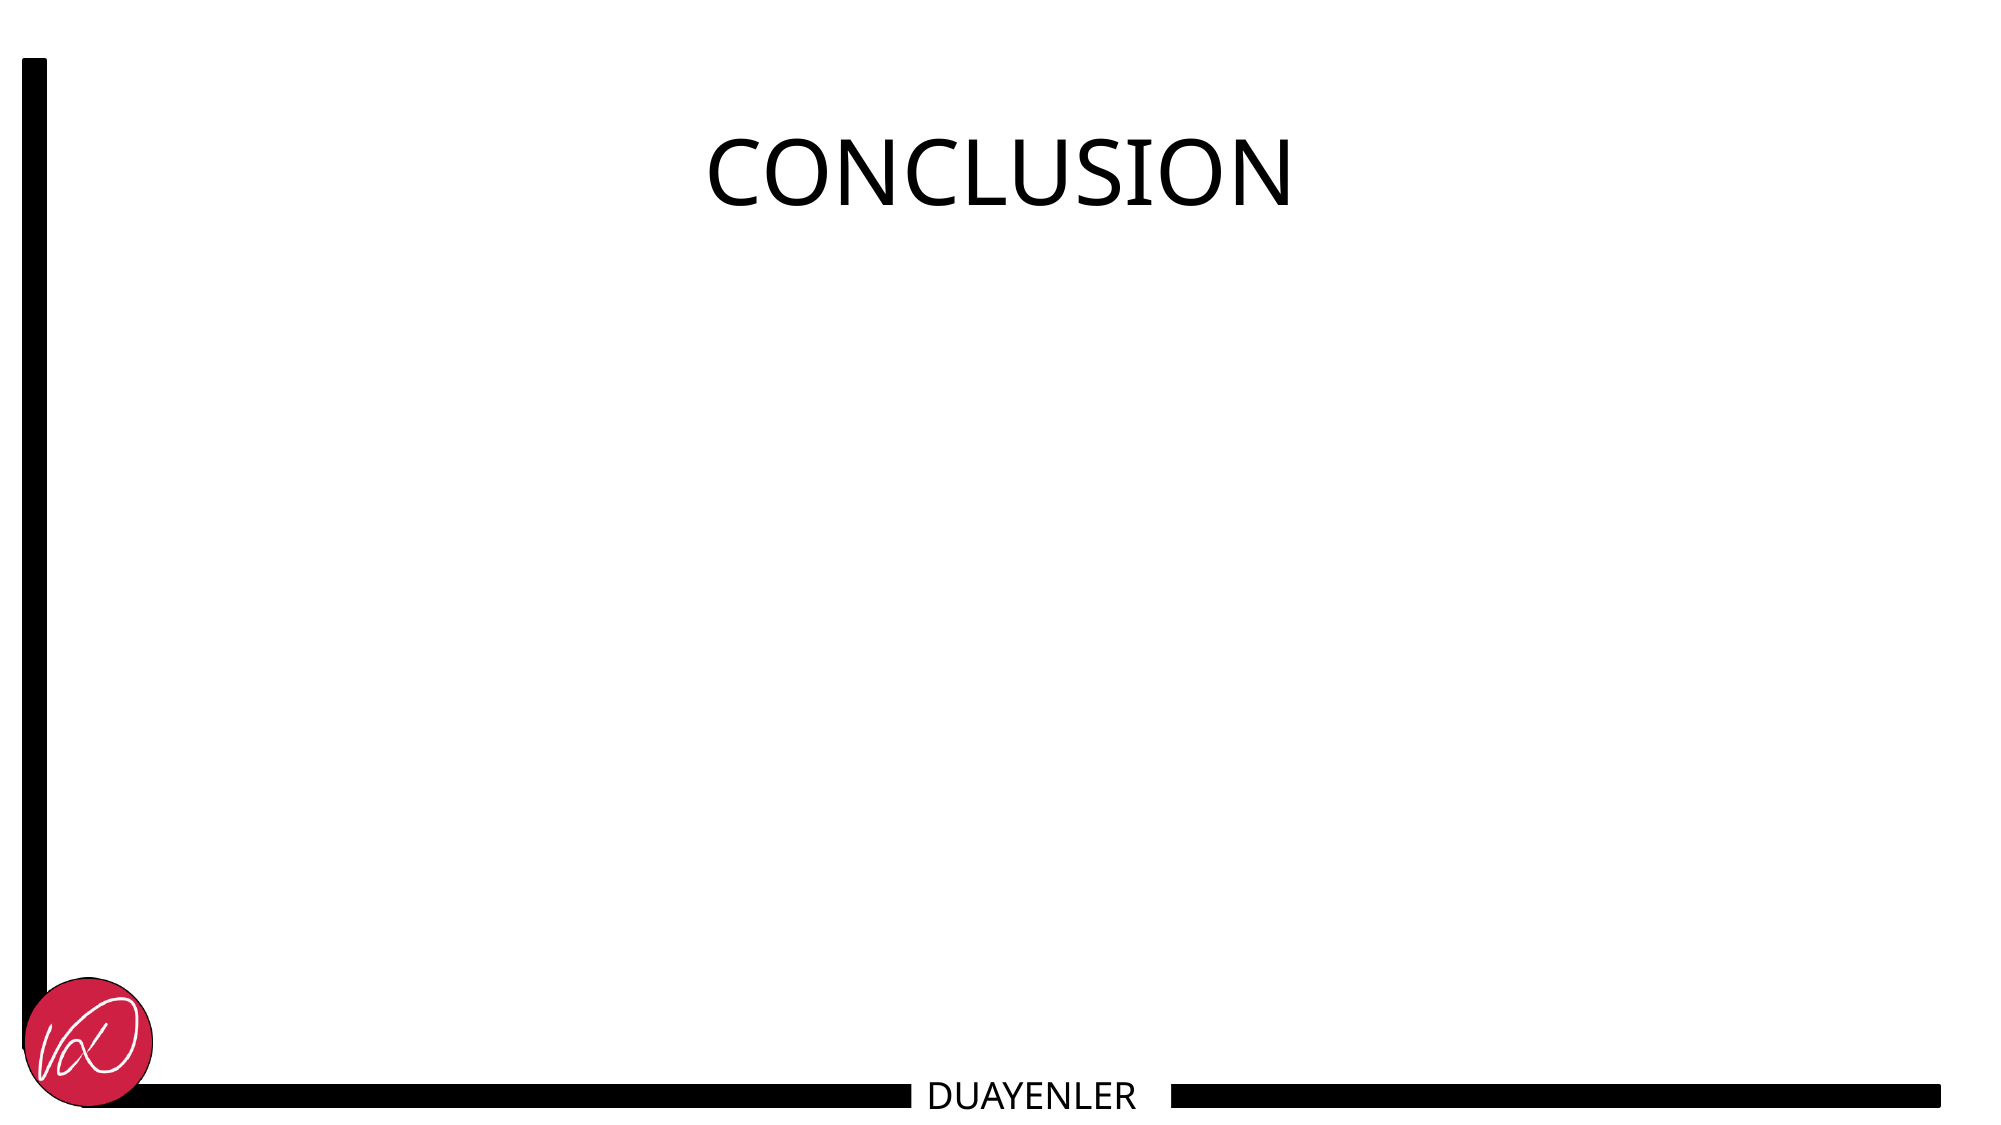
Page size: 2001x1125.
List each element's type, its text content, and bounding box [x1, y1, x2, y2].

text_box [1172, 1084, 1941, 1108]
text_box [22, 58, 47, 976]
text_box CONCLUSION [138, 60, 1864, 278]
text_box DUAYENLER [911, 1064, 1172, 1125]
picture [23, 977, 153, 1107]
text_box [157, 1084, 911, 1108]
